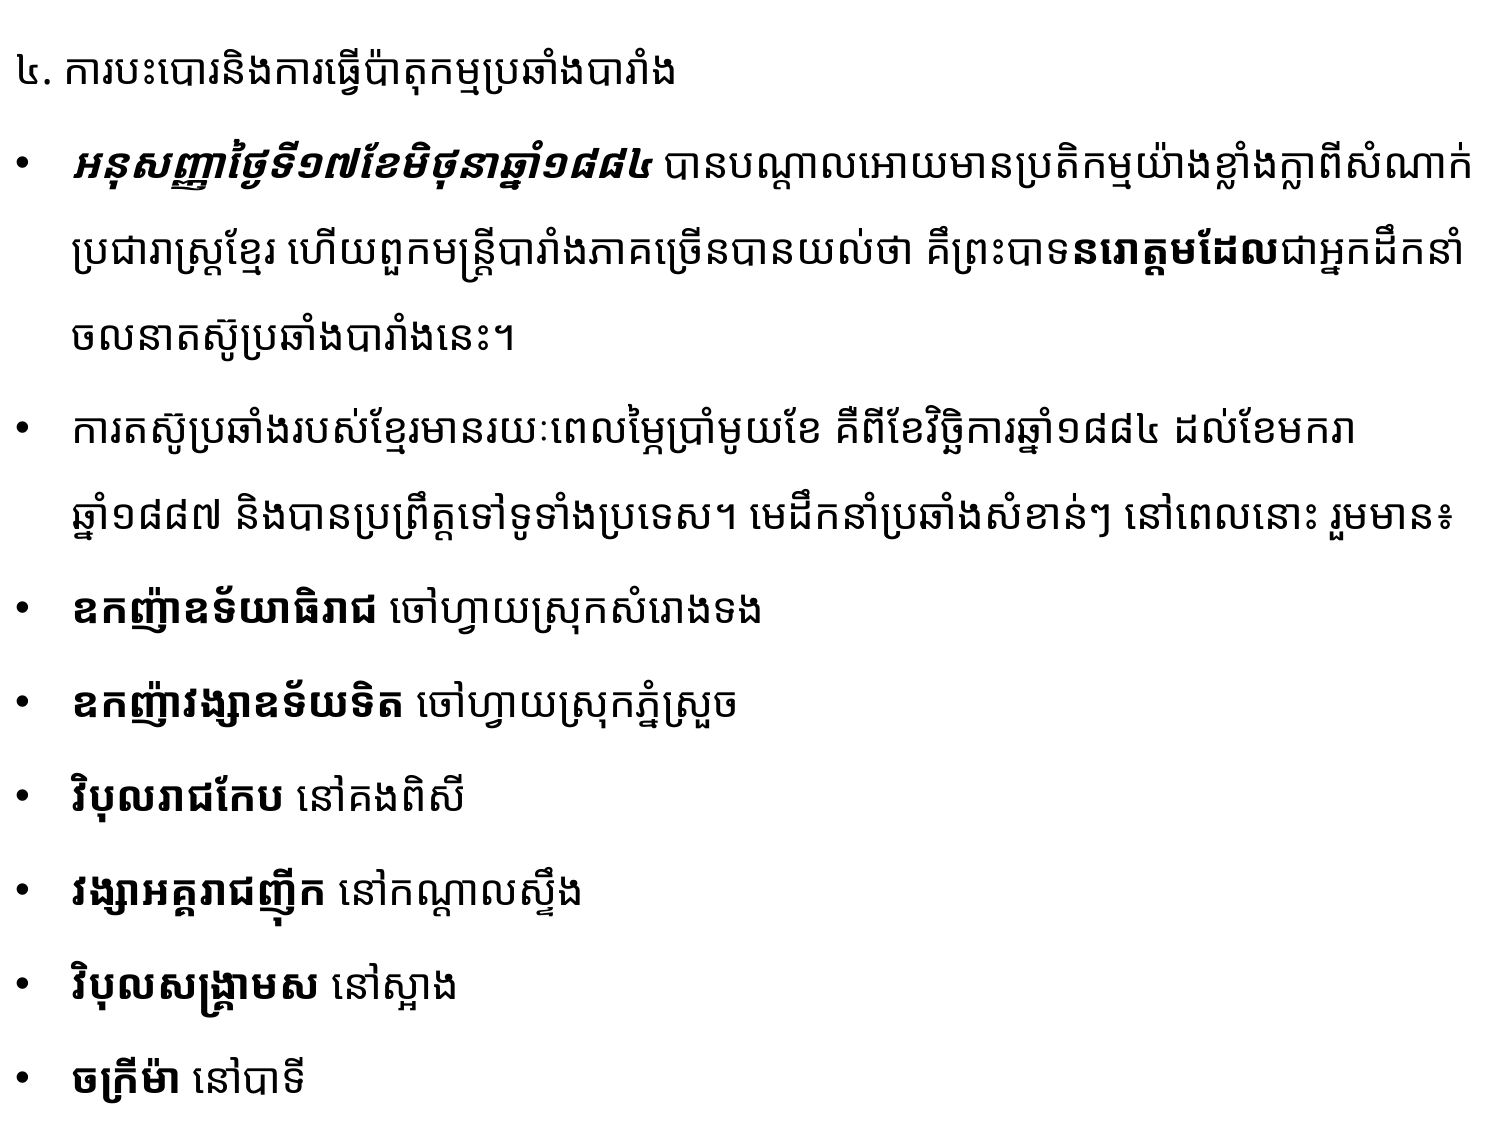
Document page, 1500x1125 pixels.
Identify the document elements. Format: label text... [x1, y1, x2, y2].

list ៤. ការបះបោរនិងការធ្វើប៉ាតុកម្មប្រឆាំងបារាំង អនុសញ្ញាថ្ងៃទី១៧ខែមិថុនាឆ្នាំ១៨៨៤ បានបណ្តាលអោយមានប្រតិកម្មយ៉ាងខ្លាំង​ក្លាពីសំណាក់​ប្រជា​រាស្ត្រខ្មែរ ហើយពួកមន្ត្រីបារាំងភាគច្រើនបានយល់ថា គឹព្រះបាទនរោត្តមដែលជាអ្នកដឹកនាំចលនាតស៊ូប្រឆាំង​បារាំងនេះ។ ការតស៊ូប្រឆាំងរបស់ខ្មែរមានរយៈពេលម្ភៃប្រាំមូយខែ គឺពីខែវិច្ឆិការឆ្នាំ១៨៨៤ ដល់ខែមករាឆ្នាំ១៨៨៧ និង​បានប្រព្រឹត្តទៅទូទាំងប្រទេស។ មេដឹកនាំប្រឆាំងសំខាន់ៗ នៅពេលនោះ រួមមាន៖ ឧកញ៉ាឧទ័យាធិរាជ ចៅហ្វាយស្រុកសំរោងទង ឧកញ៉ាវង្សាឧទ័យទិត ចៅហ្វាយស្រុកភ្នំស្រួច វិបុលរាជកែប នៅគងពិសី វង្សាអគ្គរាជញ៉ីក នៅកណ្តាលស្ទឹង វិបុលសង្រ្គាមស នៅស្អាង ចក្រីម៉ា នៅបាទី [0, 0, 1500, 1125]
